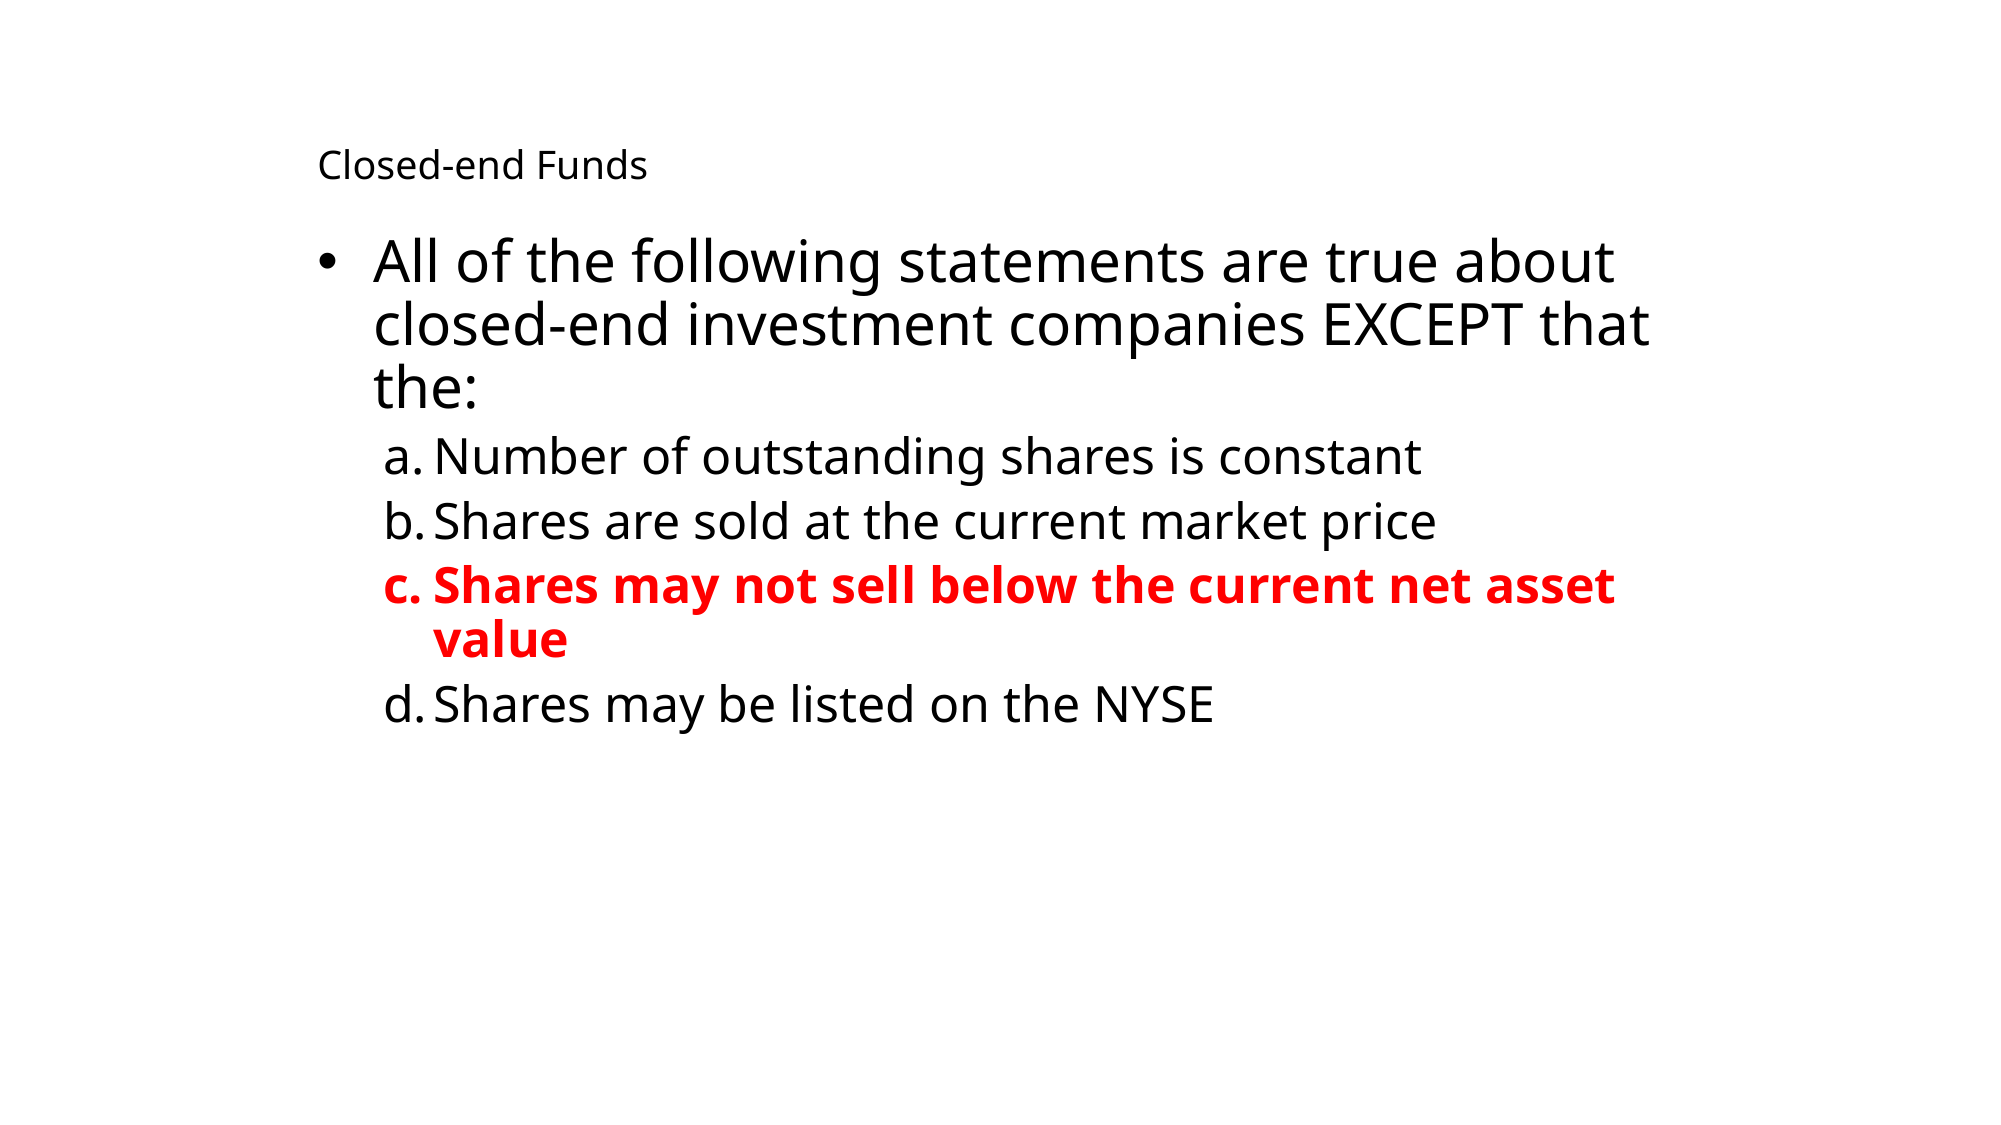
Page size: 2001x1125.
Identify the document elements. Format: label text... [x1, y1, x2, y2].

list All of the following statements are true about closed-end investment companies EXCEPT that the: Number of outstanding shares is constant Shares are sold at the current market price Shares may not sell below the current net asset value Shares may be listed on the NYSE [302, 224, 1698, 855]
title Closed-end Funds [302, 137, 1698, 196]
